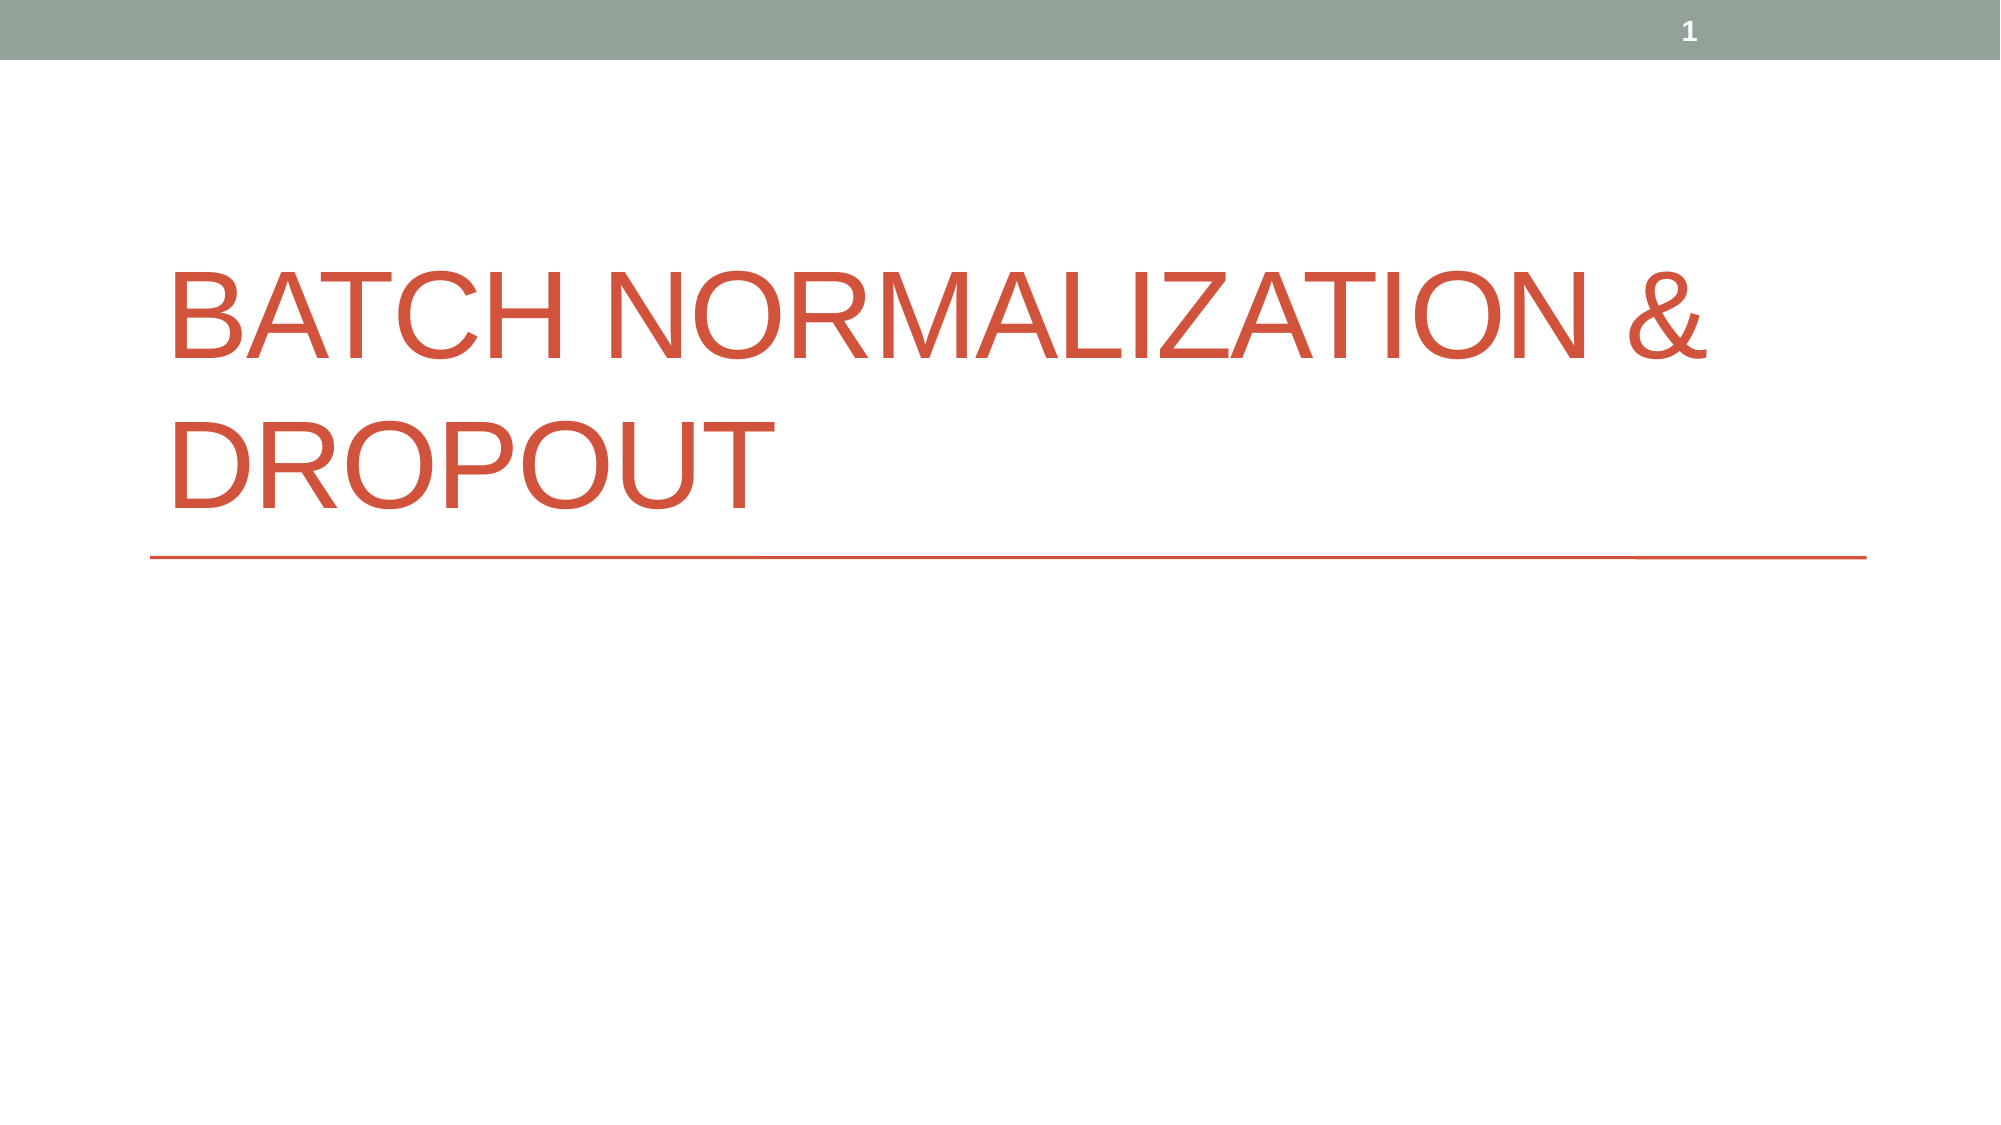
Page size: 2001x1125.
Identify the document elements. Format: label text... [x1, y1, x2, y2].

slide_number 1 [1666, 3, 1900, 57]
title Batch normalization & dropout [150, 224, 1867, 542]
